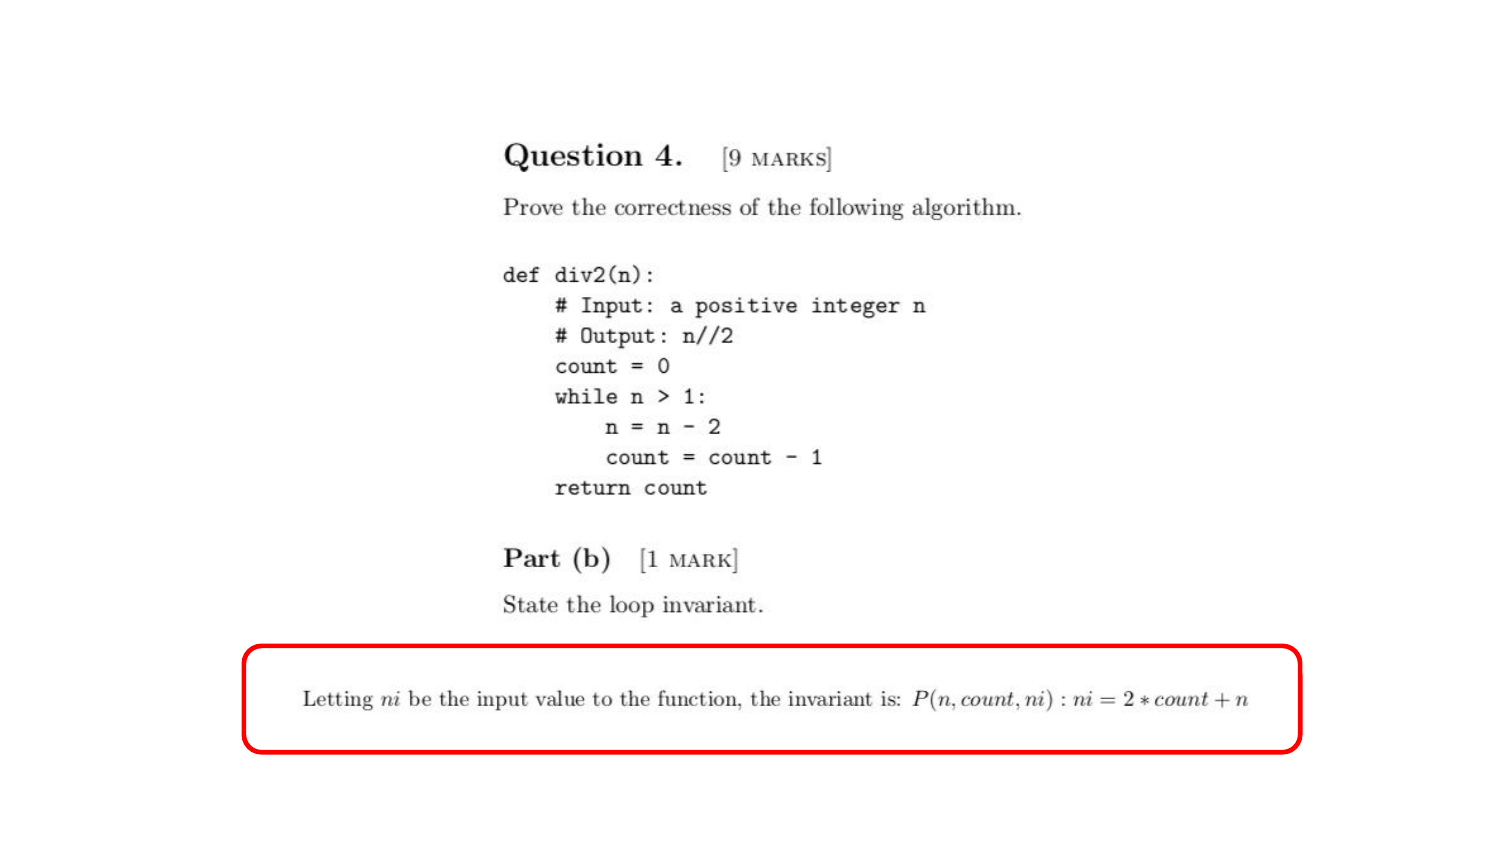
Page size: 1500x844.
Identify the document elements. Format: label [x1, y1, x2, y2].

text_box [1257, 645, 1301, 753]
picture [243, 109, 1257, 753]
